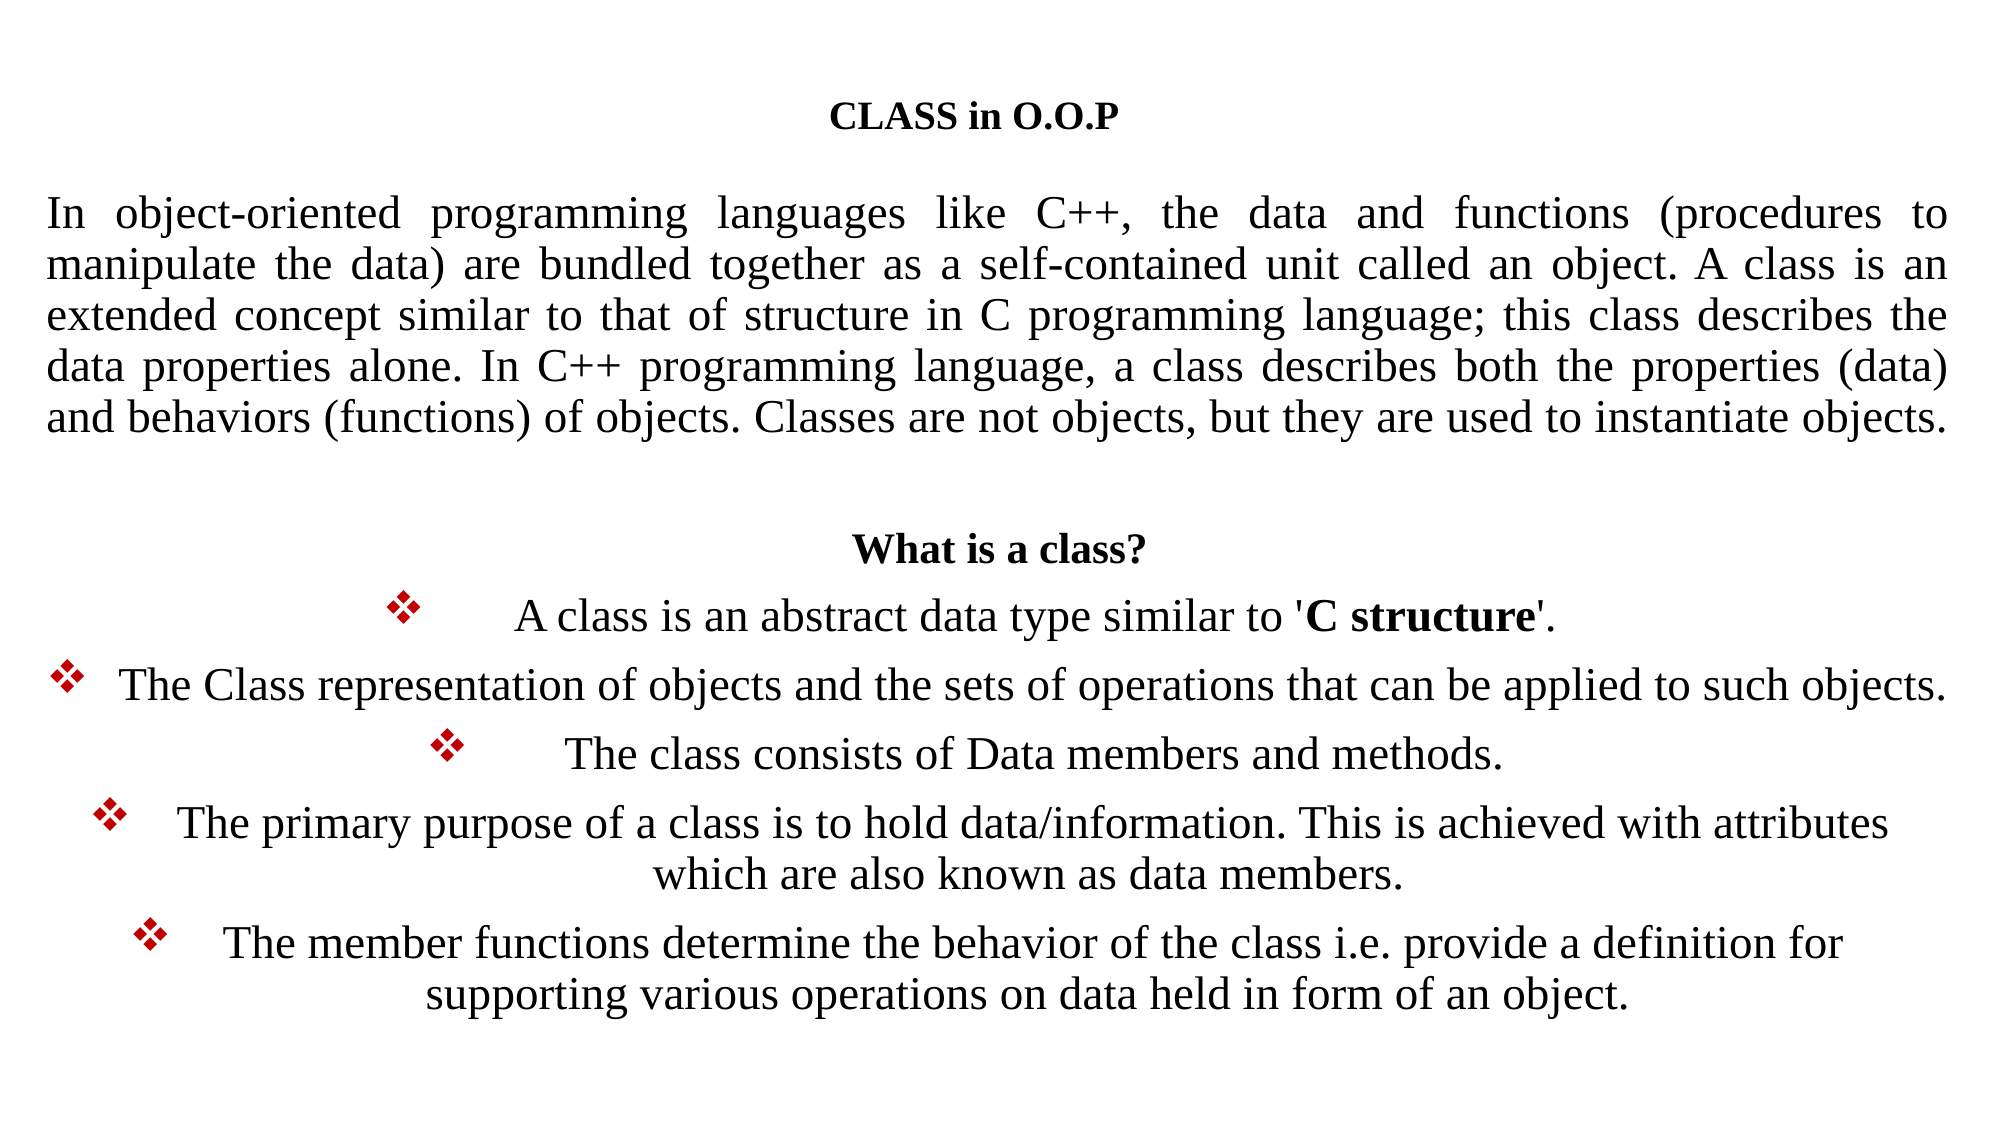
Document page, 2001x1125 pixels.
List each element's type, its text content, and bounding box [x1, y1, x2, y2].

subtitle In object-oriented programming languages like C++, the data and functions (procedures to manipulate the data) are bundled together as a self-contained unit called an object. A class is an extended concept similar to that of structure in C programming language; this class describes the data properties alone. In C++ programming language, a class describes both the properties (data) and behaviors (functions) of objects. Classes are not objects, but they are used to instantiate objects. What is a class? A class is an abstract data type similar to 'C structure'. The Class representation of objects and the sets of operations that can be applied to such objects. The class consists of Data members and methods. The primary purpose of a class is to hold data/information. This is achieved with attributes which are also known as data members. The member functions determine the behavior of the class i.e. provide a definition for supporting various operations on data held in form of an object. [31, 180, 1969, 1094]
title CLASS in O.O.P [223, 86, 1724, 146]
